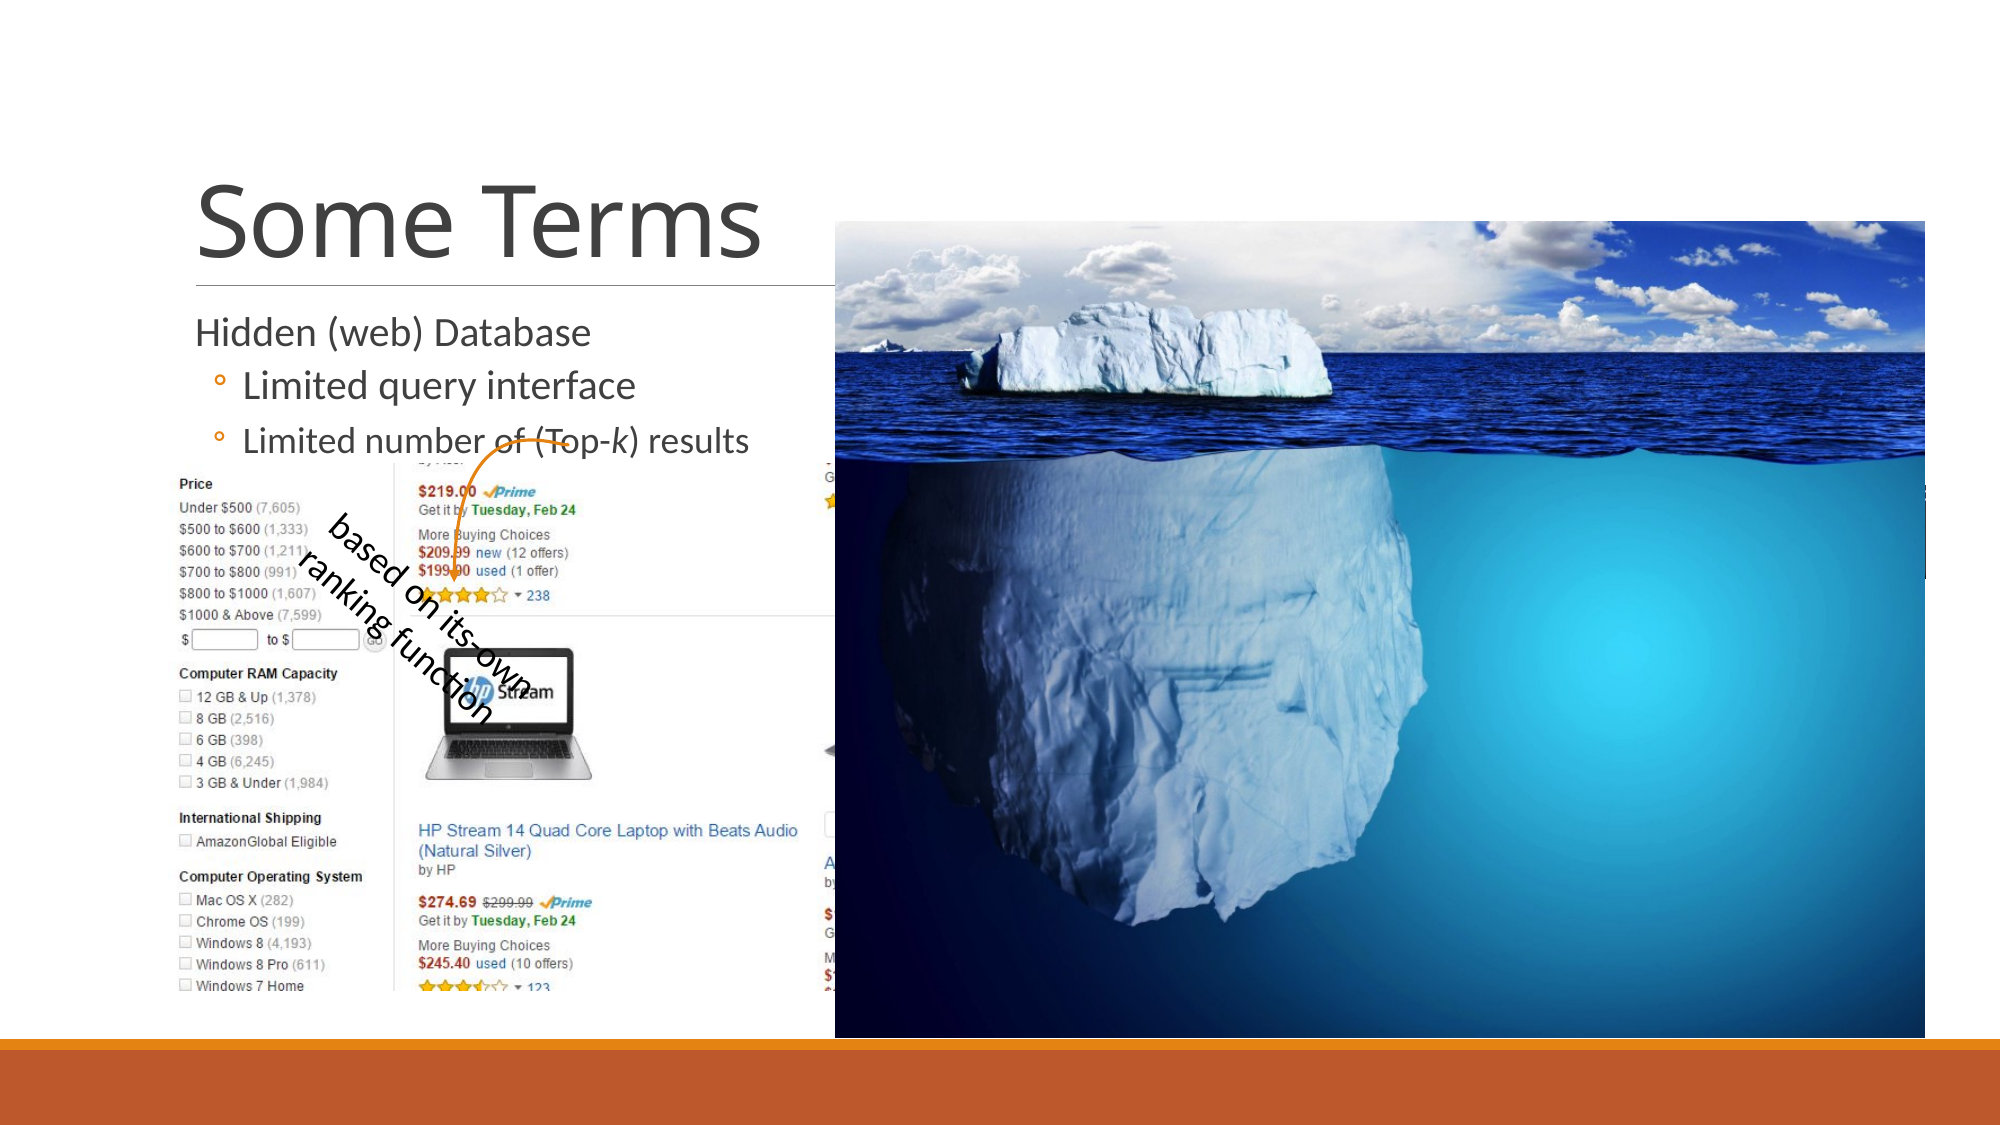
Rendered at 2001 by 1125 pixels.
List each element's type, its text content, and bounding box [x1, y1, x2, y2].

picture [168, 221, 1927, 1038]
title Some Terms [180, 47, 1830, 285]
list Hidden (web) Database Limited query interface Limited number of (Top-k) results [180, 302, 832, 460]
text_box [441, 455, 582, 571]
